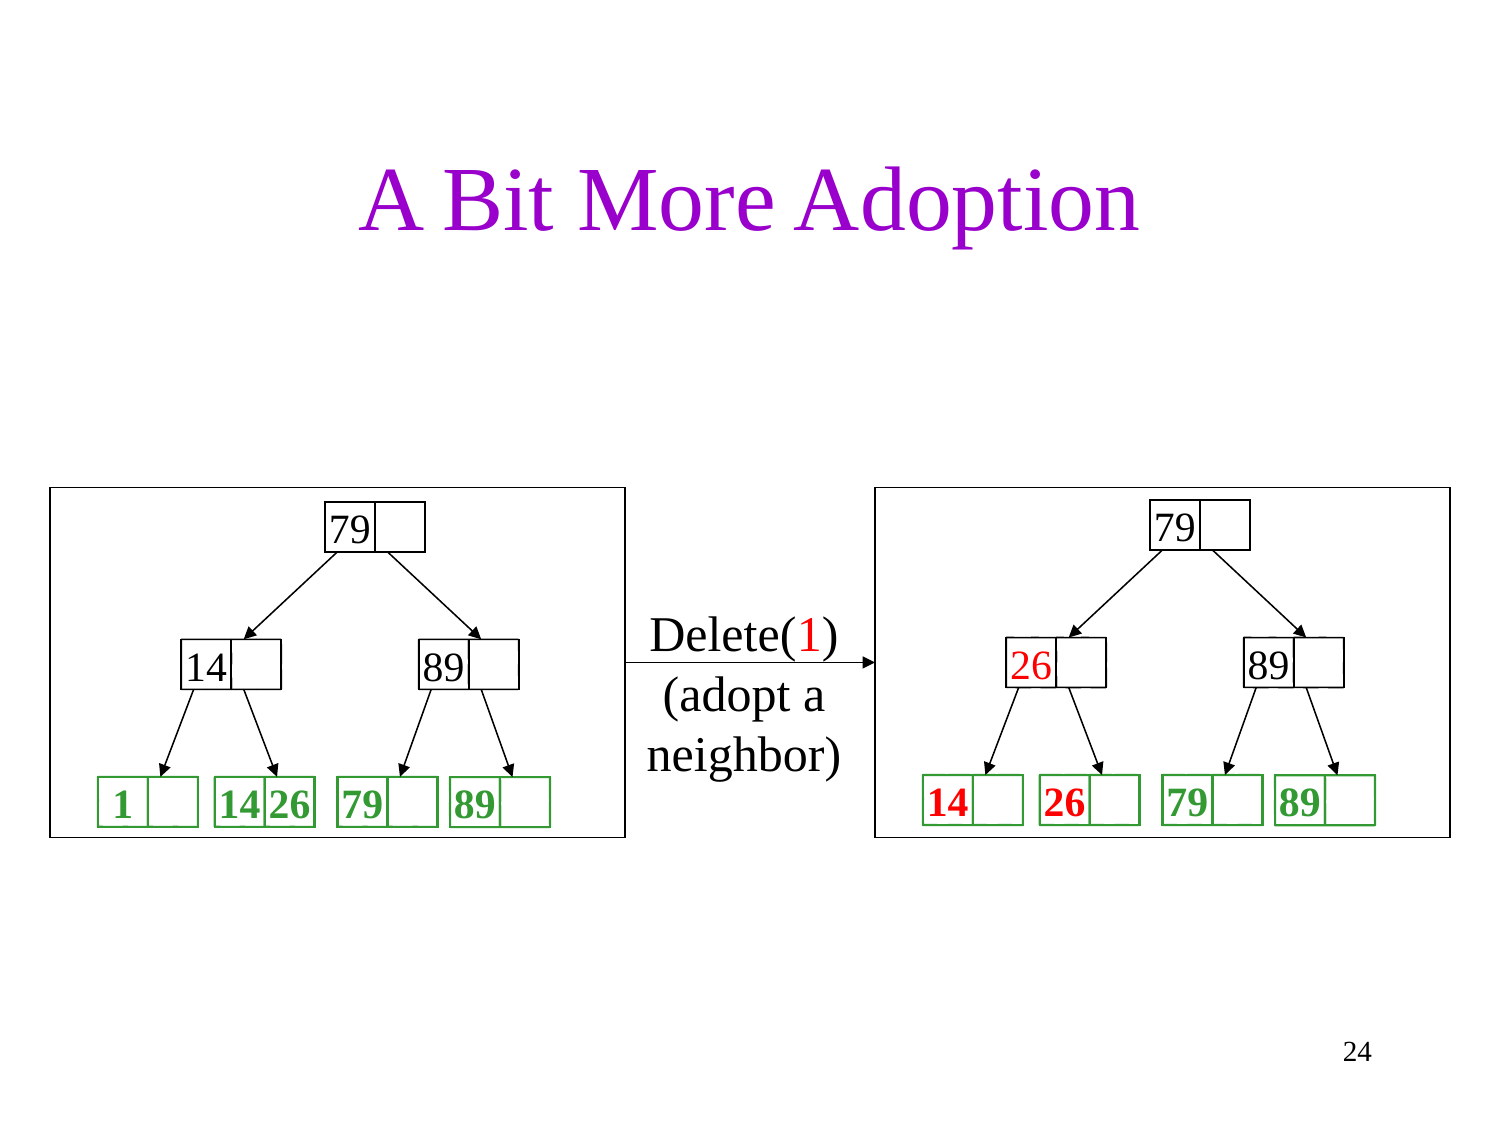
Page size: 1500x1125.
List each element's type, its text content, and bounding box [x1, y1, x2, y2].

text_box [1149, 499, 1198, 551]
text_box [1324, 775, 1376, 826]
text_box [97, 776, 142, 828]
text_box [1293, 637, 1345, 688]
text_box [50, 487, 625, 838]
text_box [230, 648, 282, 690]
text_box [1055, 549, 1151, 638]
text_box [1212, 686, 1244, 775]
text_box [1199, 549, 1294, 638]
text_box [1055, 646, 1107, 688]
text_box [230, 688, 265, 777]
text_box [1293, 686, 1326, 776]
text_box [1089, 774, 1140, 826]
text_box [499, 776, 551, 828]
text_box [1212, 774, 1263, 826]
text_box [147, 688, 182, 777]
title A Bit More Adoption [112, 99, 1388, 288]
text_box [387, 688, 419, 777]
text_box Delete(1) (adopt a neighbor) [631, 594, 857, 661]
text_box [418, 649, 463, 690]
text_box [972, 774, 1024, 826]
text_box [1055, 686, 1090, 775]
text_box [230, 551, 326, 640]
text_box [337, 776, 382, 828]
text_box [449, 776, 494, 828]
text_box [1005, 637, 1050, 688]
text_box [214, 776, 259, 828]
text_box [180, 639, 225, 690]
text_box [468, 688, 501, 777]
slide_number 24 [1074, 1024, 1388, 1101]
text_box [324, 501, 373, 553]
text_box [972, 686, 1007, 775]
text_box [875, 487, 1450, 838]
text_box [374, 501, 426, 550]
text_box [1039, 774, 1084, 826]
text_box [922, 774, 967, 826]
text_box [264, 776, 315, 828]
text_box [468, 639, 520, 690]
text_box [1162, 774, 1207, 826]
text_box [374, 551, 469, 640]
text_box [147, 776, 199, 828]
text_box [1274, 775, 1319, 826]
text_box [387, 776, 438, 828]
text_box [1243, 647, 1288, 688]
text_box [1199, 499, 1251, 549]
text_box Delete(1) (adopt a neighbor) [631, 671, 857, 789]
